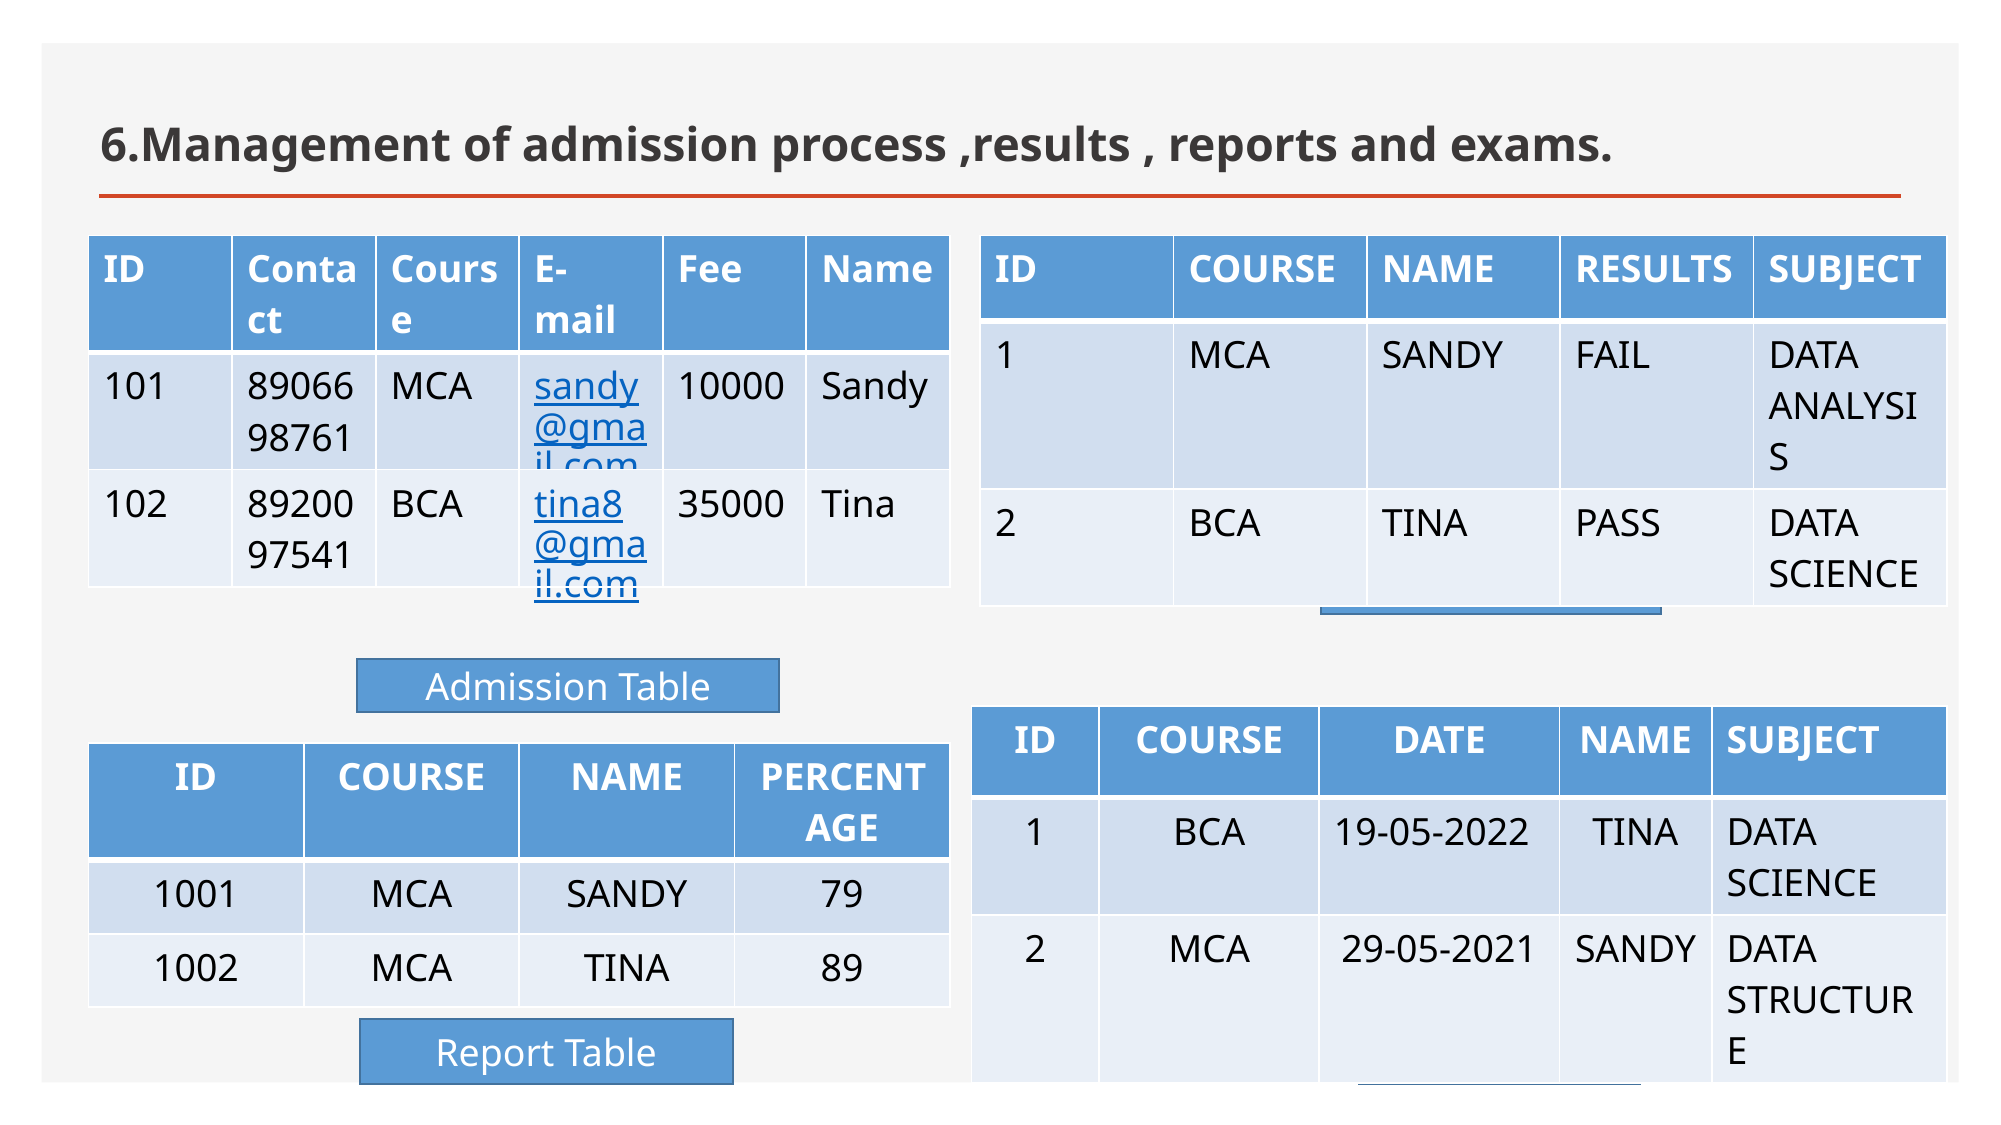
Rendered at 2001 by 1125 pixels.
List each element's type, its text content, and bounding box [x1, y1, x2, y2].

table_cell 10000 [664, 355, 805, 469]
table_header ID [981, 236, 1173, 318]
table_cell 8920097541 [233, 470, 375, 586]
table_cell SANDY [1560, 916, 1711, 1082]
table_header ID [89, 744, 303, 857]
text_box Result Table [1320, 607, 1662, 615]
table_cell Sandy [807, 355, 949, 469]
table_cell 2 [981, 490, 1173, 605]
table_cell MCA [1174, 324, 1366, 488]
table_header NAME [520, 744, 734, 857]
table_cell 1001 [89, 863, 303, 933]
table_cell TINA [520, 935, 734, 1006]
table_cell SANDY [1368, 324, 1559, 488]
table_cell DATA SCIENCE [1754, 490, 1946, 605]
table_header Course [377, 236, 518, 350]
table_header SUBJECT [1713, 707, 1946, 795]
table_cell 8906698761 [233, 355, 375, 469]
table_header NAME [1560, 707, 1711, 795]
table_cell TINA [1368, 490, 1559, 605]
table_header E-mail [520, 236, 662, 350]
title 6.Management of admission process ,results , reports and exams. [85, 73, 1890, 179]
table_cell DATA SCIENCE [1713, 800, 1946, 914]
table_header Name [807, 236, 949, 350]
table_cell 29-05-2021 [1320, 916, 1559, 1082]
table_cell sandy@gmail.com [520, 355, 662, 469]
table_header COURSE [1100, 707, 1318, 795]
table_header Contact [233, 236, 375, 350]
table_cell MCA [377, 355, 518, 469]
table_cell MCA [1100, 916, 1318, 1082]
table_cell 1002 [89, 935, 303, 1006]
table_cell 89 [735, 935, 949, 1006]
text_box Admission Table [356, 658, 780, 713]
table_cell tina8@gmail.com [520, 470, 662, 586]
table_cell MCA [305, 863, 518, 933]
table_cell 79 [735, 863, 949, 933]
table_cell Tina [807, 470, 949, 586]
table_cell 1 [981, 324, 1173, 488]
table_header RESULTS [1561, 236, 1753, 318]
table_cell 1 [972, 800, 1098, 914]
table_header Fee [664, 236, 805, 350]
table_cell BCA [1100, 800, 1318, 914]
table_header SUBJECT [1754, 236, 1946, 318]
table_cell BCA [1174, 490, 1366, 605]
table_cell 35000 [664, 470, 805, 586]
table_cell 102 [89, 470, 231, 586]
table_cell SANDY [520, 863, 734, 933]
table_header DATE [1320, 707, 1559, 795]
table_cell FAIL [1561, 324, 1753, 488]
table_header NAME [1368, 236, 1559, 318]
table_header COURSE [305, 744, 518, 857]
table_header PERCENTAGE [735, 744, 949, 857]
table_cell DATA ANALYSIS [1754, 324, 1946, 488]
text_box Report Table [359, 1018, 734, 1085]
table_cell PASS [1561, 490, 1753, 605]
table_cell BCA [377, 470, 518, 586]
table_cell TINA [1560, 800, 1711, 914]
table_header COURSE [1174, 236, 1366, 318]
table_cell 19-05-2022 [1320, 800, 1559, 914]
table_cell MCA [305, 935, 518, 1006]
table_cell 2 [972, 916, 1098, 1082]
table_cell DATA STRUCTURE [1713, 916, 1946, 1082]
table_header ID [972, 707, 1098, 795]
table_header ID [89, 236, 231, 350]
table_cell 101 [89, 355, 231, 469]
